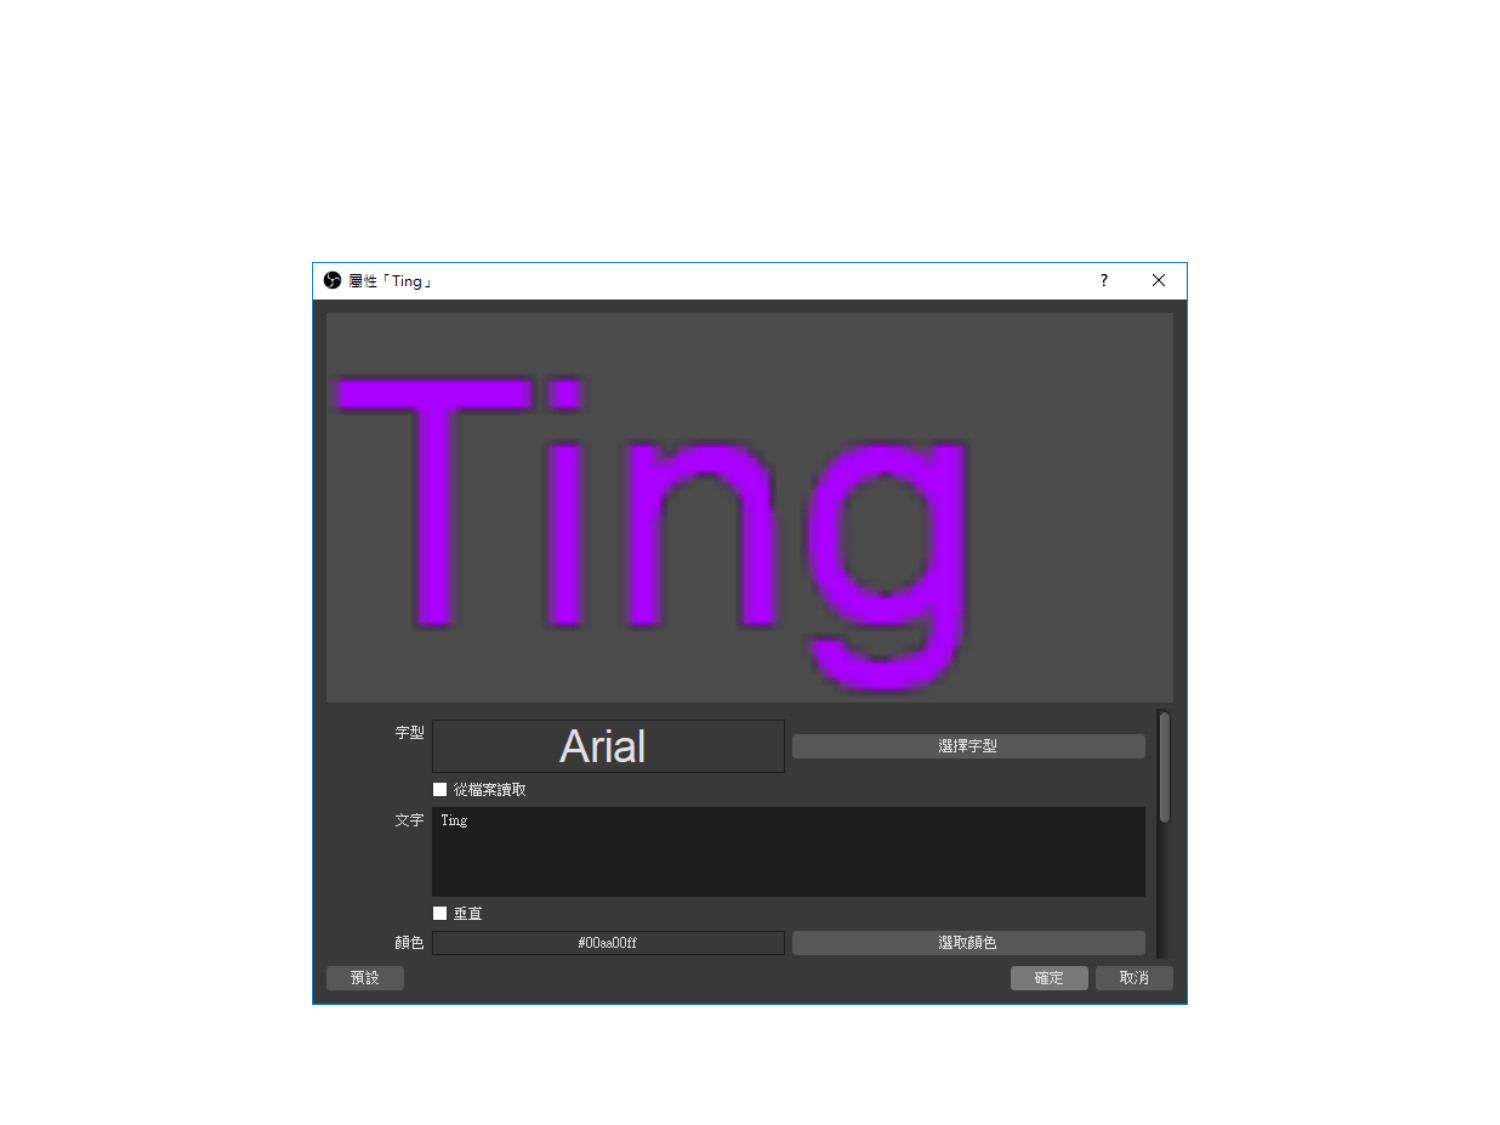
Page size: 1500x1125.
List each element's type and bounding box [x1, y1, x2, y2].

list [311, 262, 1189, 1006]
